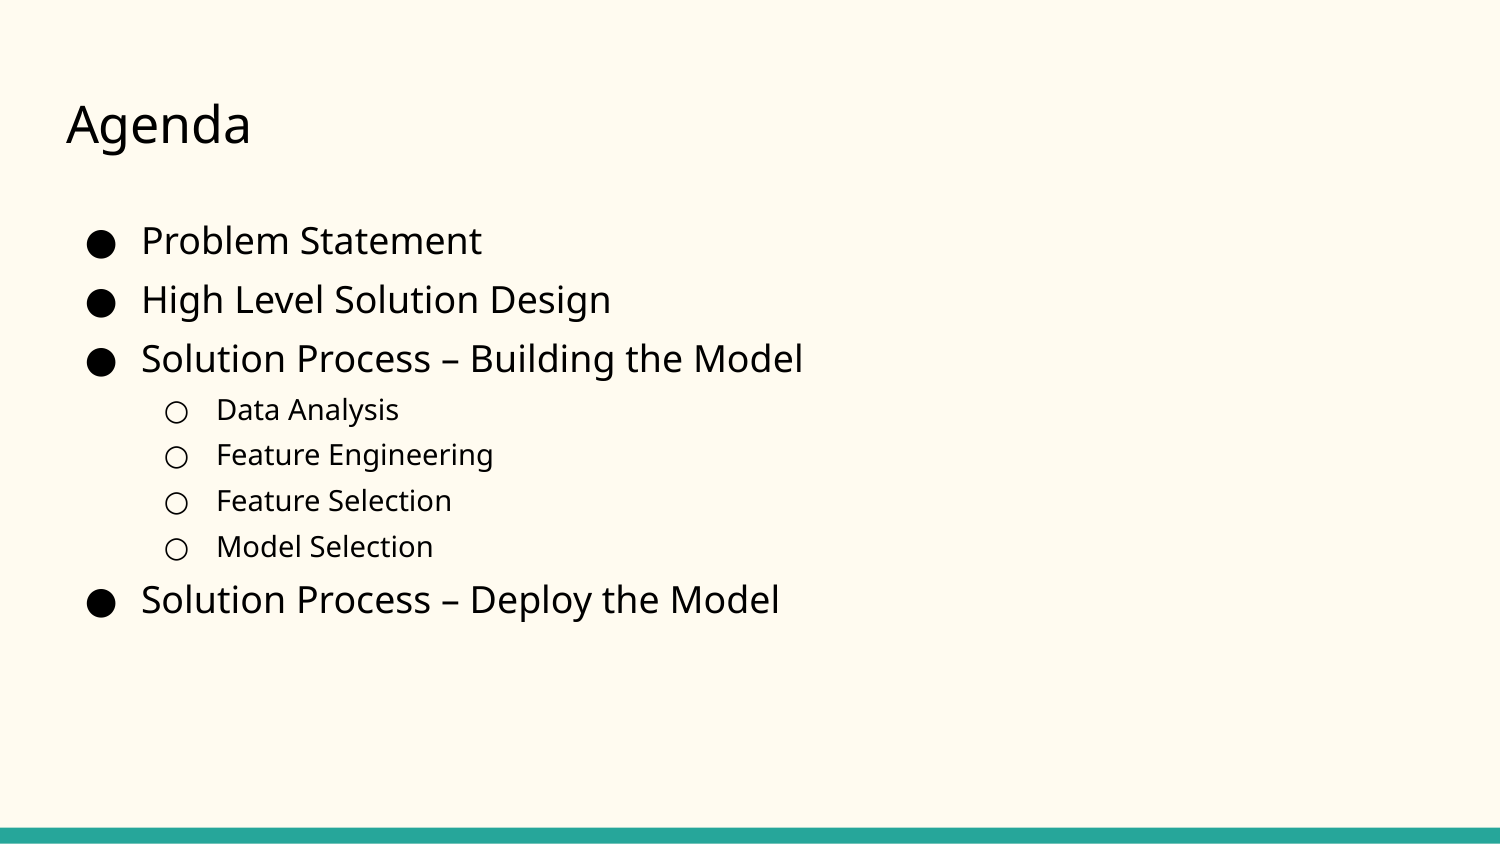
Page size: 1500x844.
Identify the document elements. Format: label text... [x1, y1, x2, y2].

list Problem Statement High Level Solution Design Solution Process – Building the Model Data Analysis Feature Engineering Feature Selection Model Selection Solution Process – Deploy the Model [51, 192, 1449, 750]
title Agenda [51, 72, 1449, 174]
